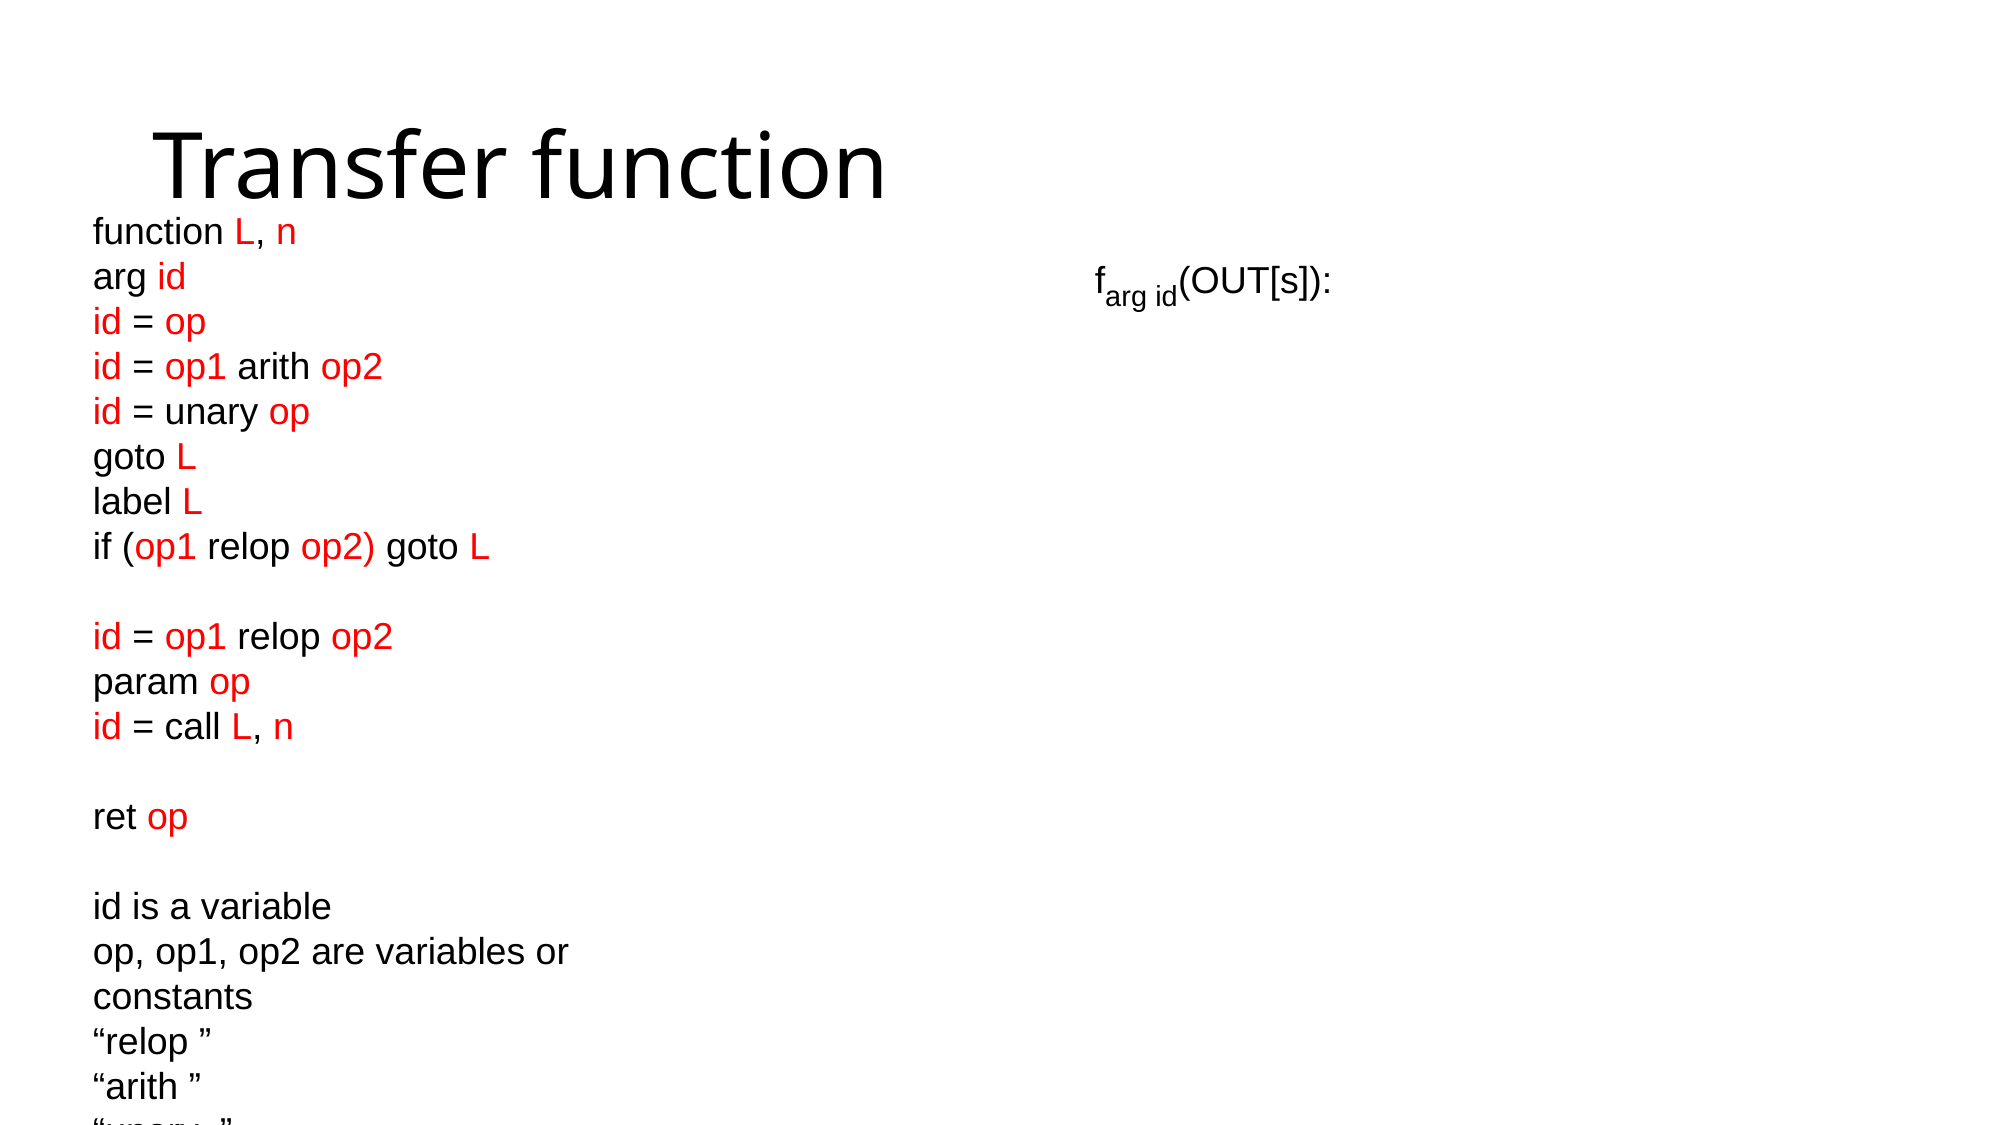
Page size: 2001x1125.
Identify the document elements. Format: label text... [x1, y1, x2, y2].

title Transfer function [137, 59, 1863, 278]
text_box farg id(OUT[s]): [1079, 236, 1649, 410]
